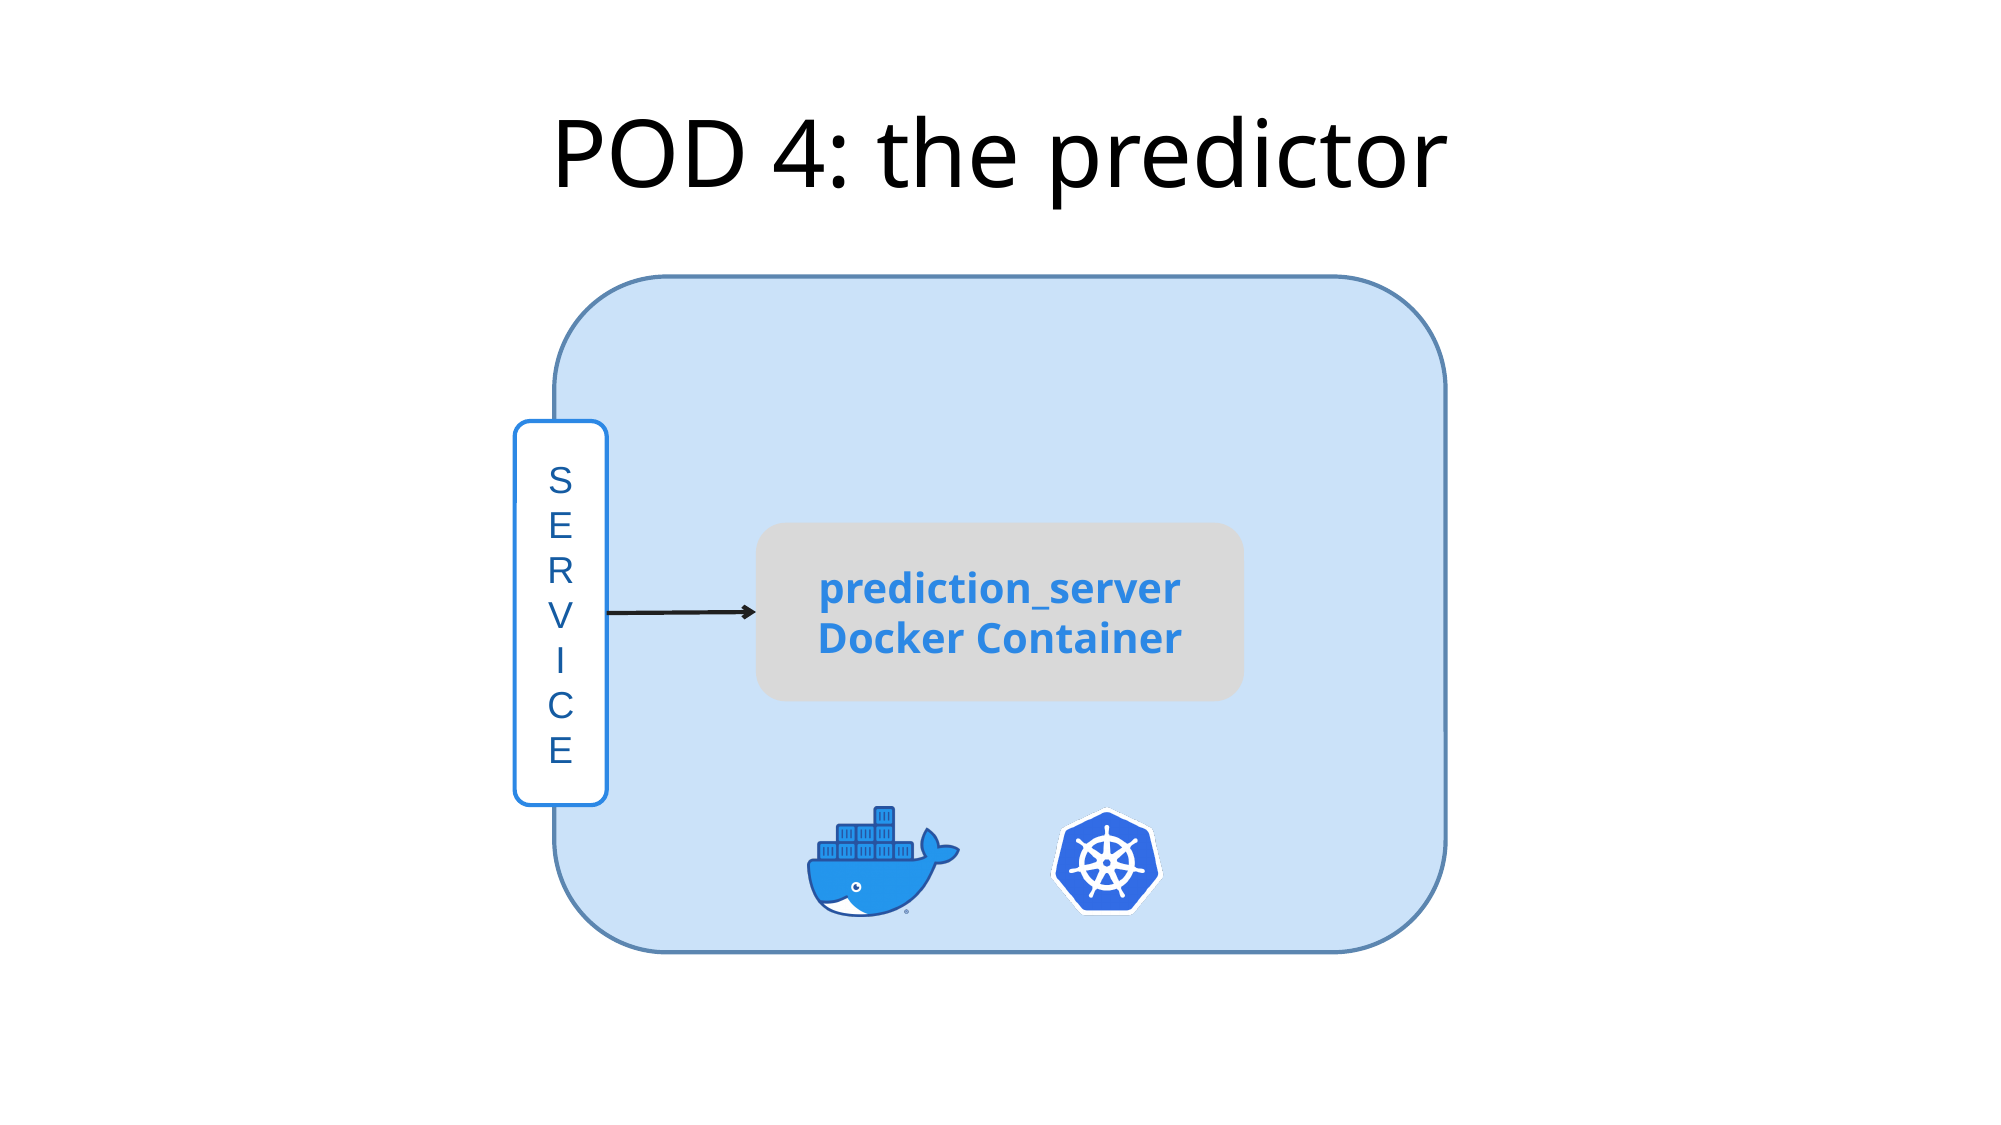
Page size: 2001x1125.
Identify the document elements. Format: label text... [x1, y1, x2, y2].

text_box prediction_server Docker Container [754, 521, 1246, 703]
title POD 4: the predictor [59, 78, 1941, 214]
text_box [553, 275, 1447, 954]
picture [1048, 805, 1165, 917]
picture [807, 806, 960, 917]
text_box S E R V I C E [513, 419, 608, 807]
